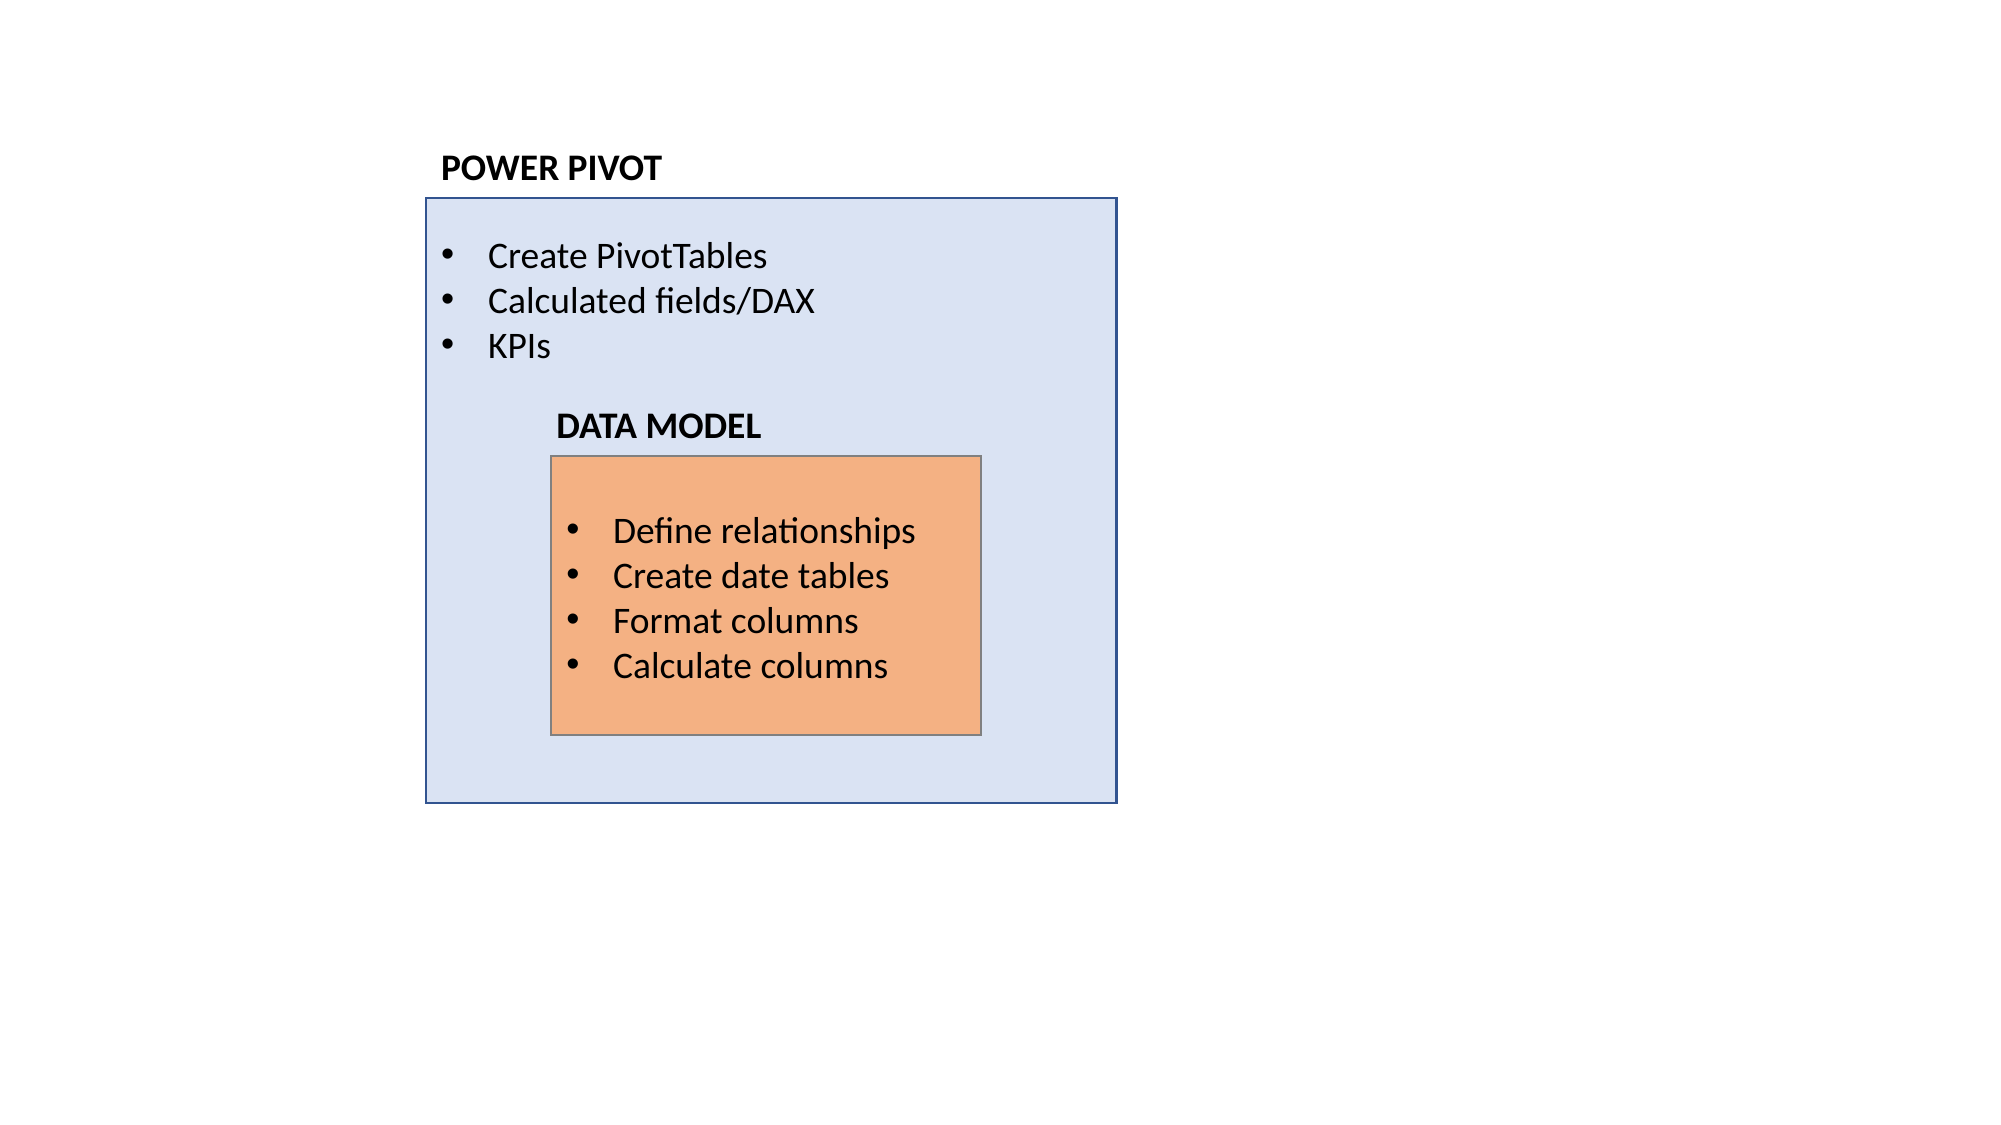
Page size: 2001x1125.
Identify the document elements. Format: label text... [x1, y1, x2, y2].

text_box DATA MODEL [541, 393, 965, 454]
text_box Create PivotTables Calculated fields/DAX KPIs [425, 197, 1118, 804]
text_box POWER PIVOT [426, 135, 850, 196]
text_box Define relationships Create date tables Format columns Calculate columns [550, 455, 982, 736]
